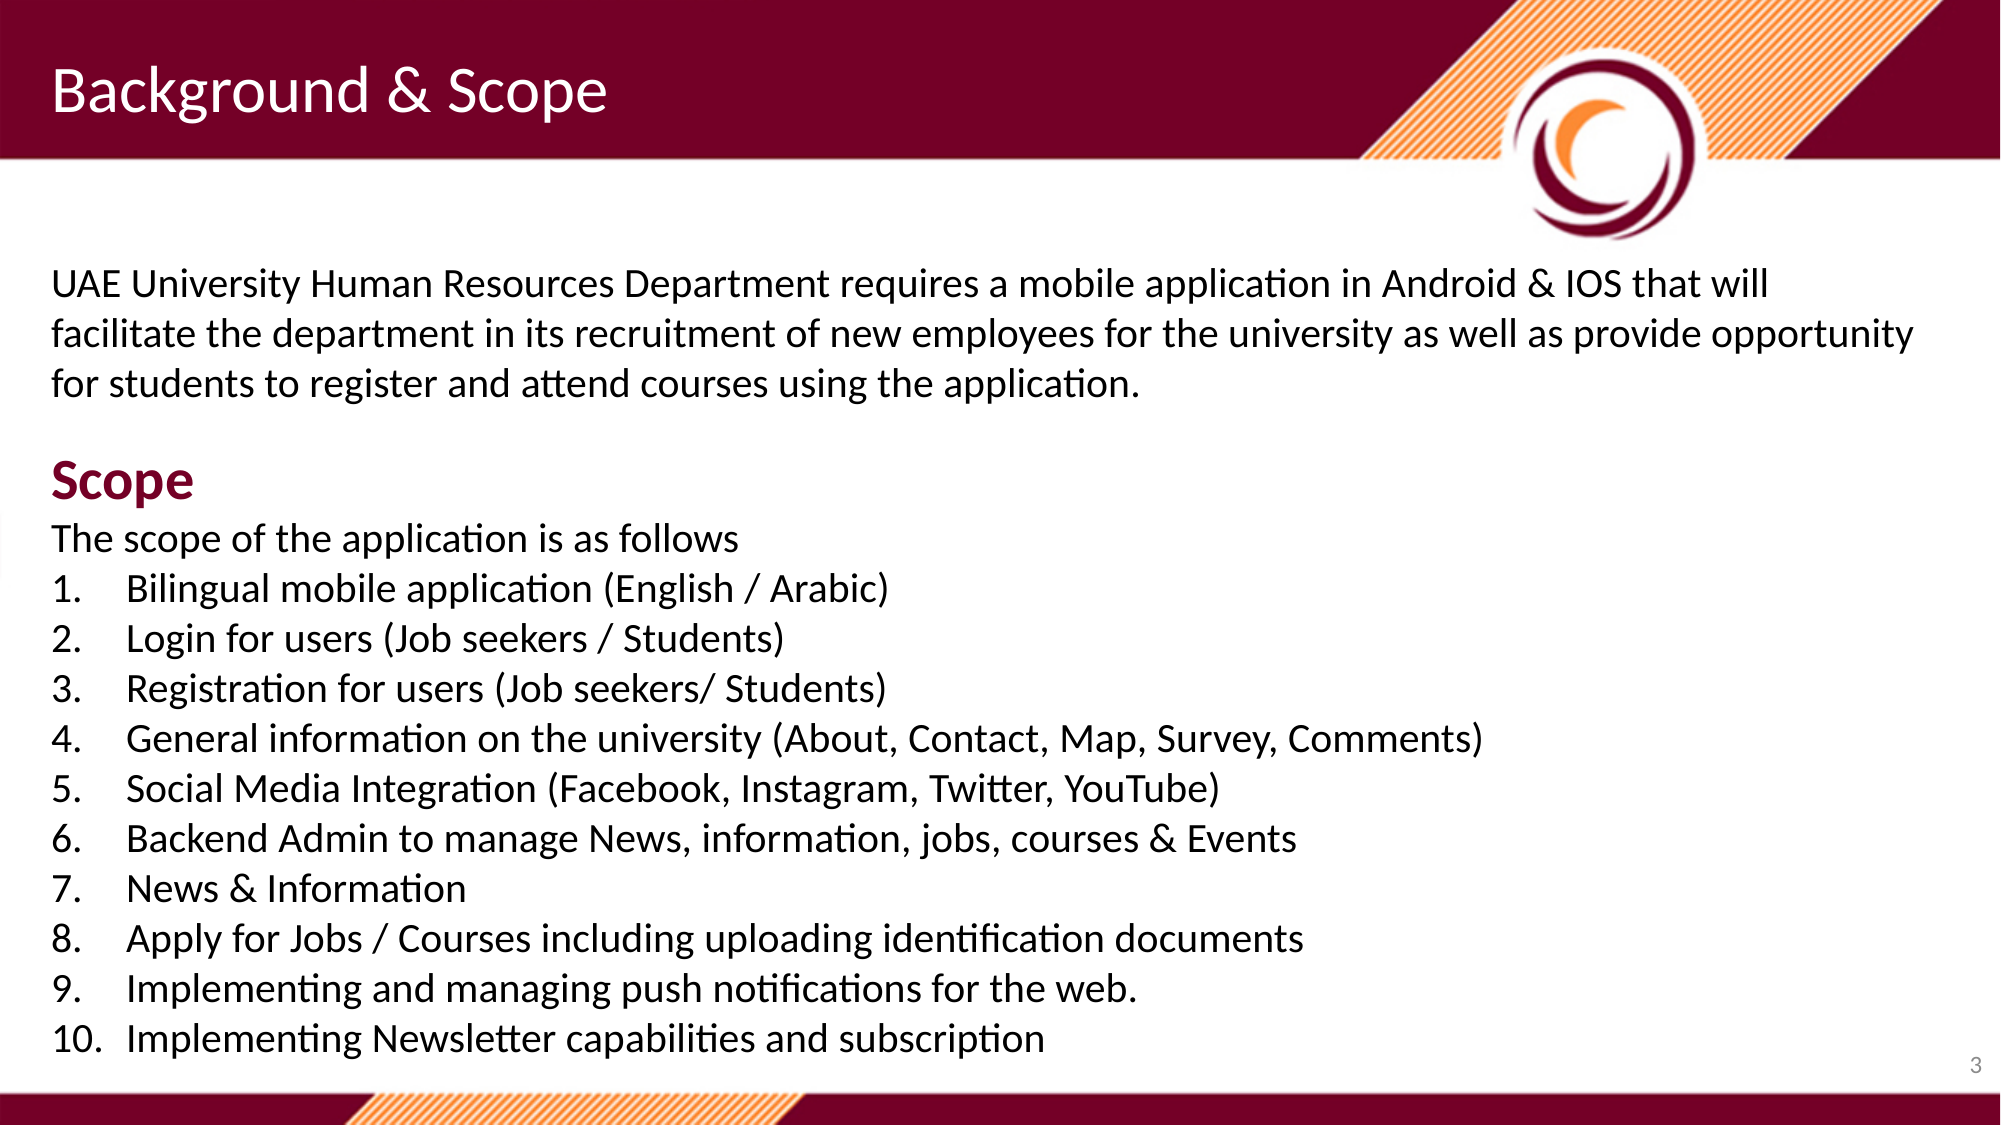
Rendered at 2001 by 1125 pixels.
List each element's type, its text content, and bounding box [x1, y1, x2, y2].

slide_number 3 [1547, 1033, 1998, 1094]
text_box Background & Scope [36, 47, 790, 129]
text_box UAE University Human Resources Department requires a mobile application in Android & IOS that will facilitate the department in its recruitment of new employees for the university as well as provide opportunity for students to register and attend courses using the application. Scope The scope of the application is as follows Bilingual mobile application (English / Arabic) Login for users (Job seekers / Students) Registration for users (Job seekers/ Students) General information on the university (About, Contact, Map, Survey, Comments) Social Media Integration (Facebook, Instagram, Twitter, YouTube) Backend Admin to manage News, information, jobs, courses & Events News & Information Apply for Jobs / Courses including uploading identification documents Implementing and managing push notifications for the web. Implementing Newsletter capabilities and subscription [36, 248, 1939, 1069]
picture [0, 0, 2001, 1125]
